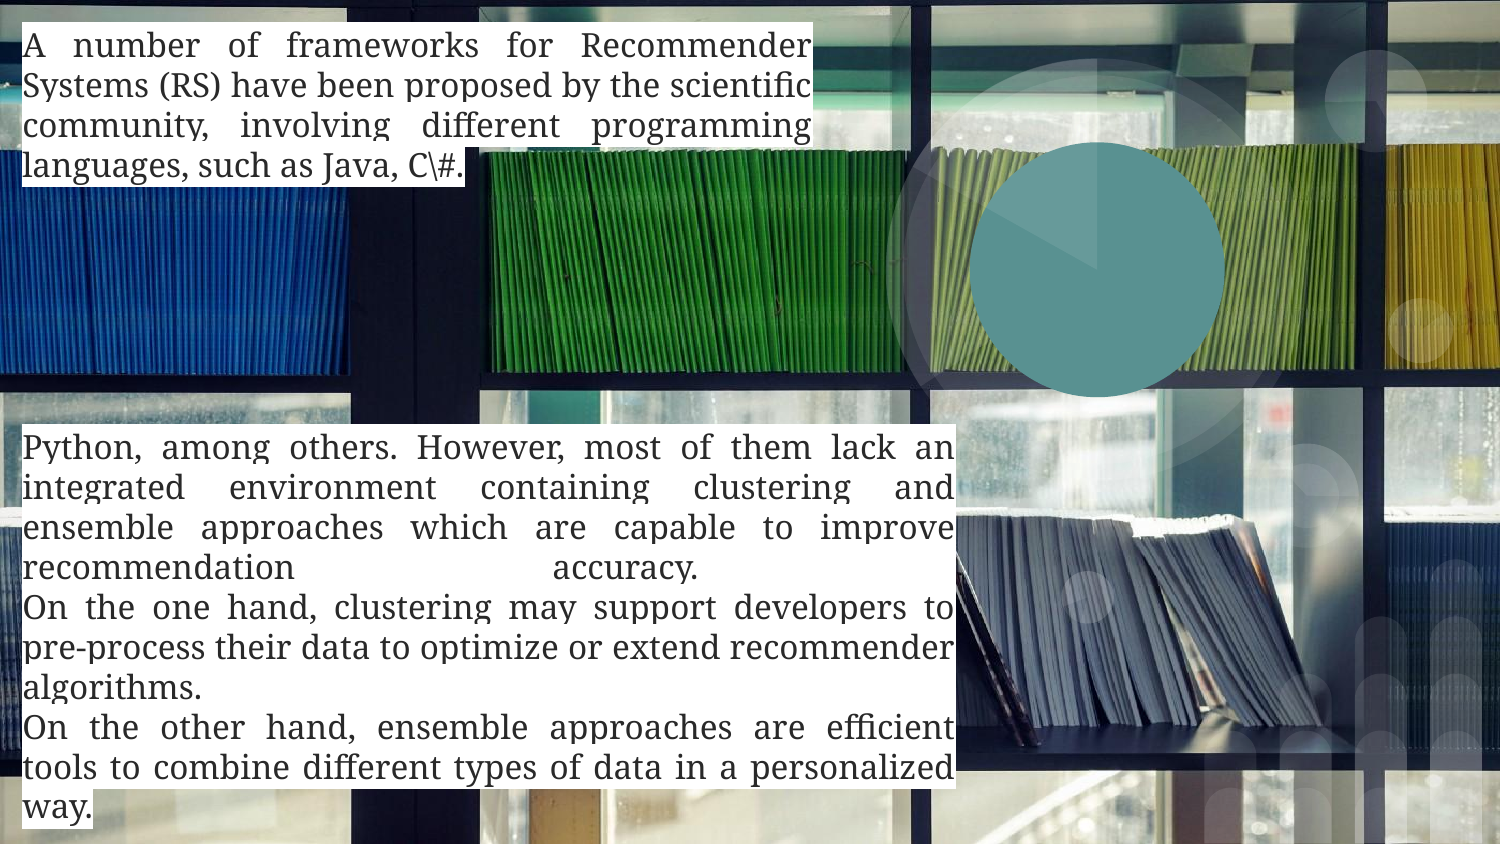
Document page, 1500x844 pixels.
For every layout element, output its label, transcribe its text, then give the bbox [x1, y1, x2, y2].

picture [0, 0, 1500, 844]
text_box Python, among others. However, most of them lack an integrated environment containing clustering and ensemble approaches which are capable to improve recommendation accuracy. On the one hand, clustering may support developers to pre-process their data to optimize or extend recommender algorithms. On the other hand, ensemble approaches are efficient tools to combine different types of data in a personalized way. [7, 411, 972, 841]
text_box A number of frameworks for Recommender Systems (RS) have been proposed by the scientific community, involving different programming languages, such as Java, C\#. [7, 9, 828, 199]
